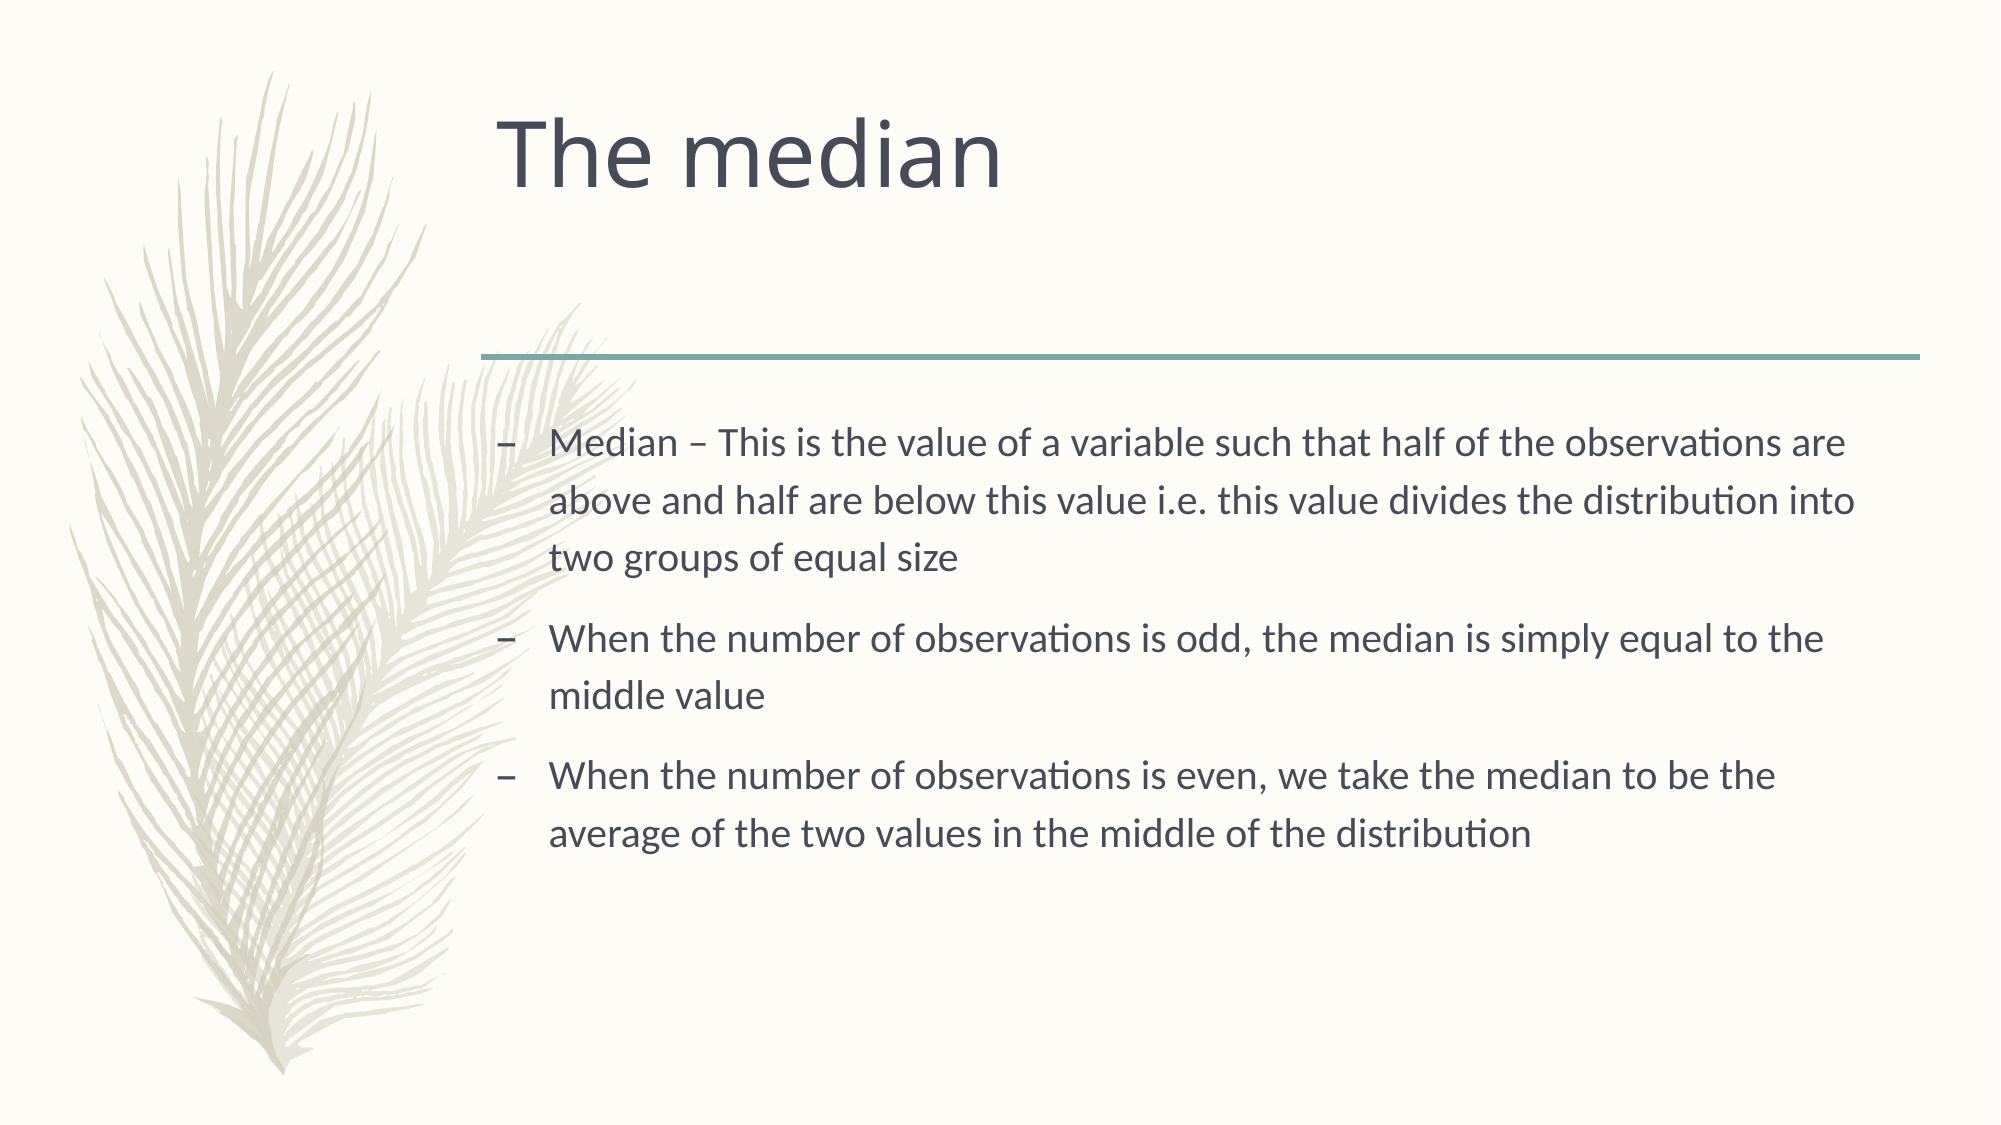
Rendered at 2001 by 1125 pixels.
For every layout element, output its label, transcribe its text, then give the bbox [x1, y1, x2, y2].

list Median – This is the value of a variable such that half of the observations are above and half are below this value i.e. this value divides the distribution into two groups of equal size When the number of observations is odd, the median is simply equal to the middle value When the number of observations is even, we take the median to be the average of the two values in the middle of the distribution [481, 399, 1920, 999]
title The median [481, 93, 1920, 350]
